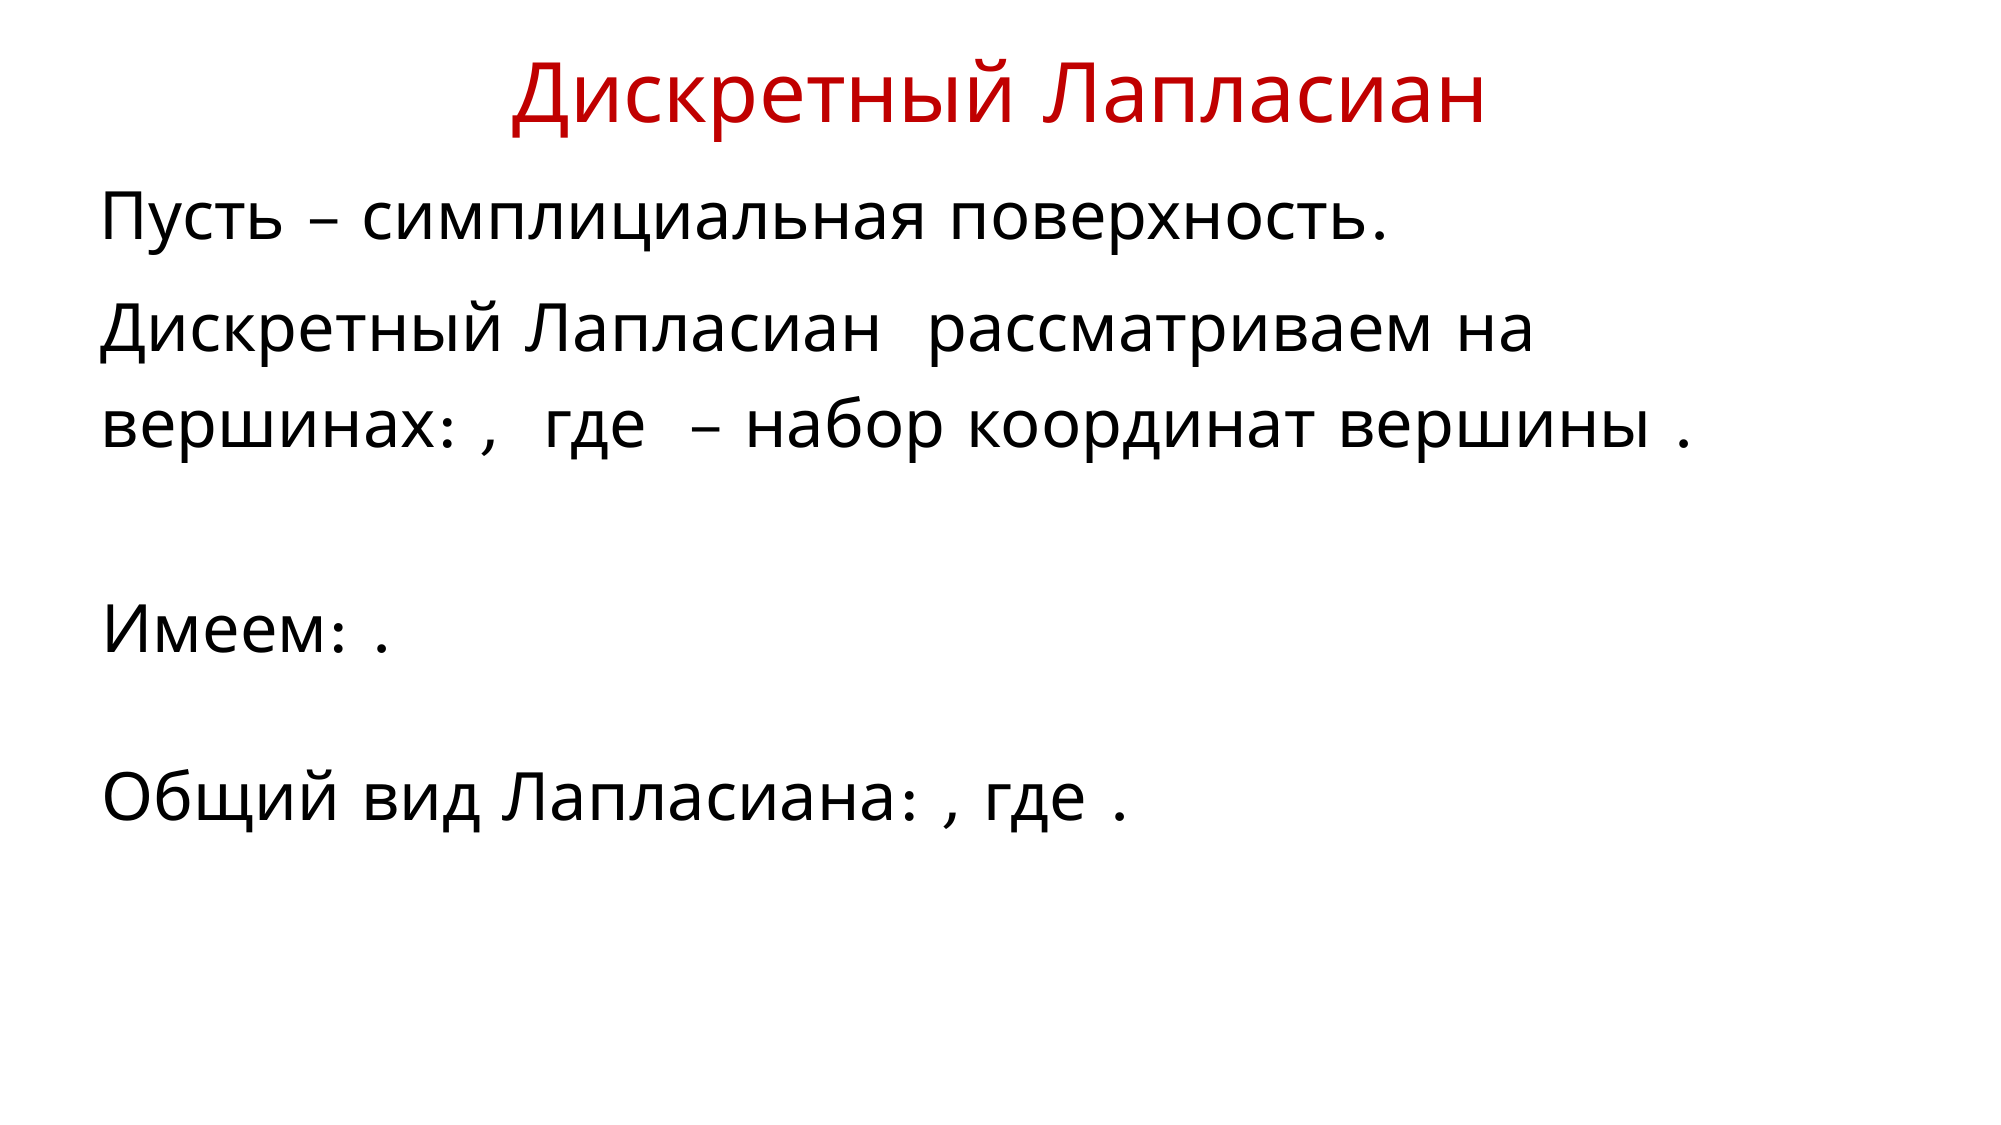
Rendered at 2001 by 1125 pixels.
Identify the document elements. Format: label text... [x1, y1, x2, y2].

text_box Дискретный Лапласиан [0, 31, 2000, 147]
